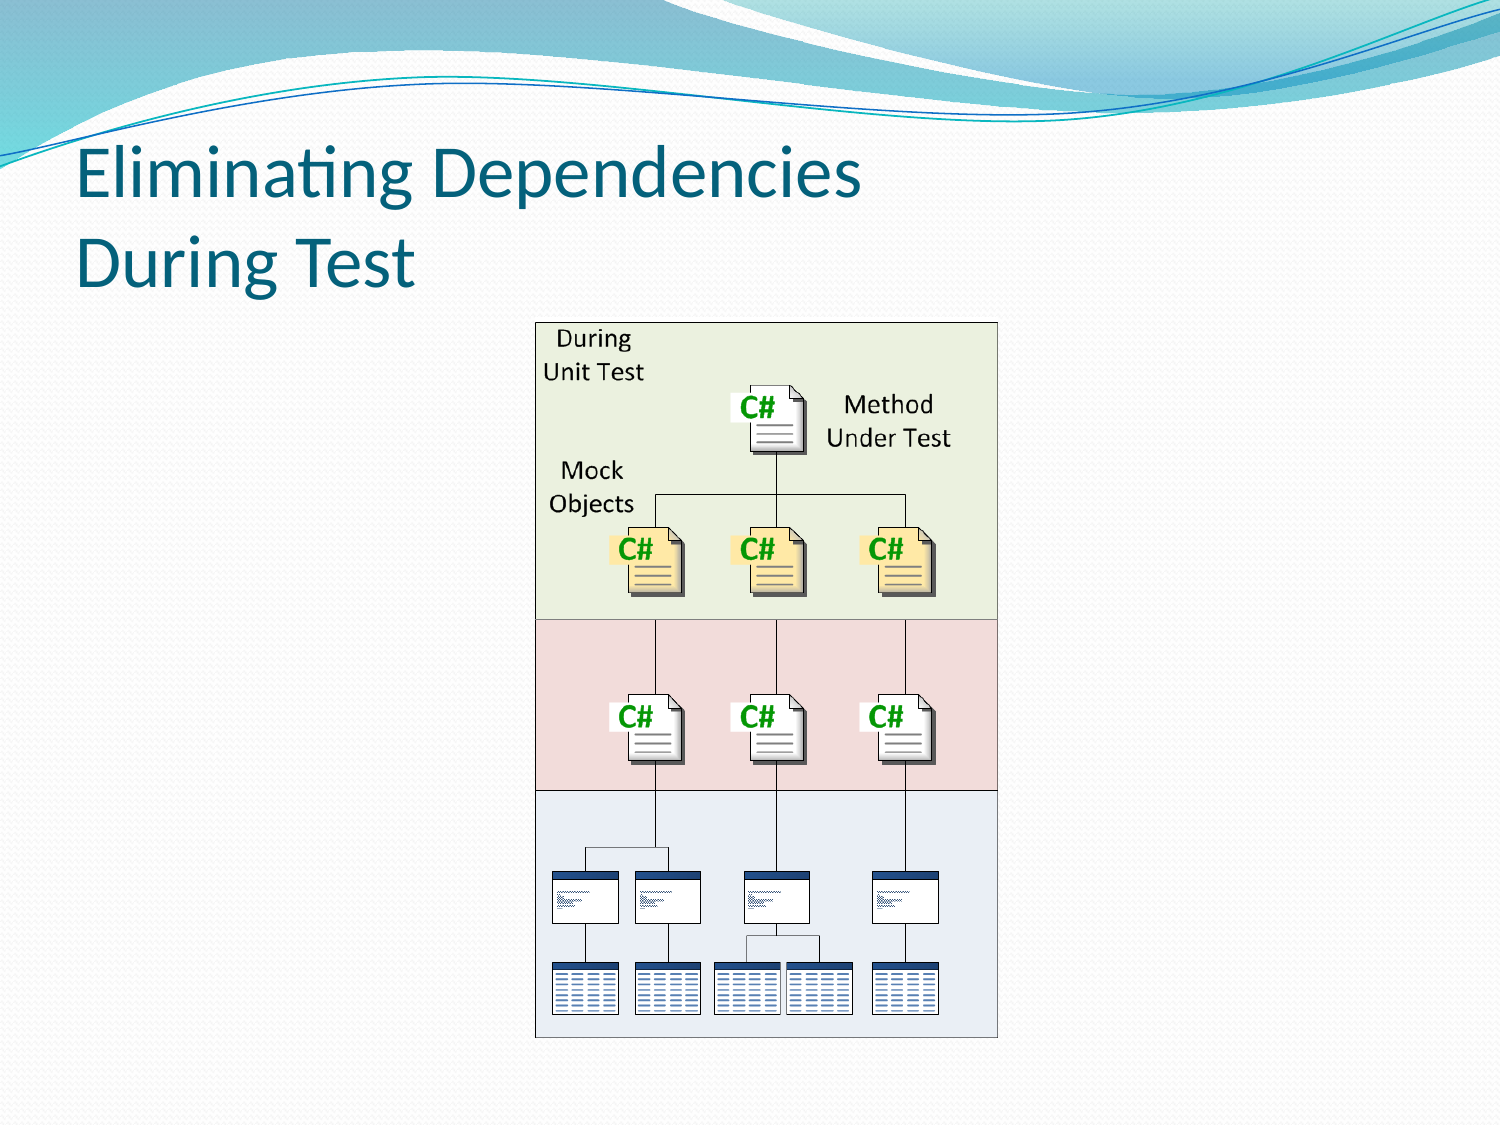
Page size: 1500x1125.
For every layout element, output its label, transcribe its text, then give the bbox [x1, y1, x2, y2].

picture [535, 317, 999, 621]
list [535, 632, 999, 1038]
title Eliminating Dependencies During Test [75, 115, 1425, 303]
